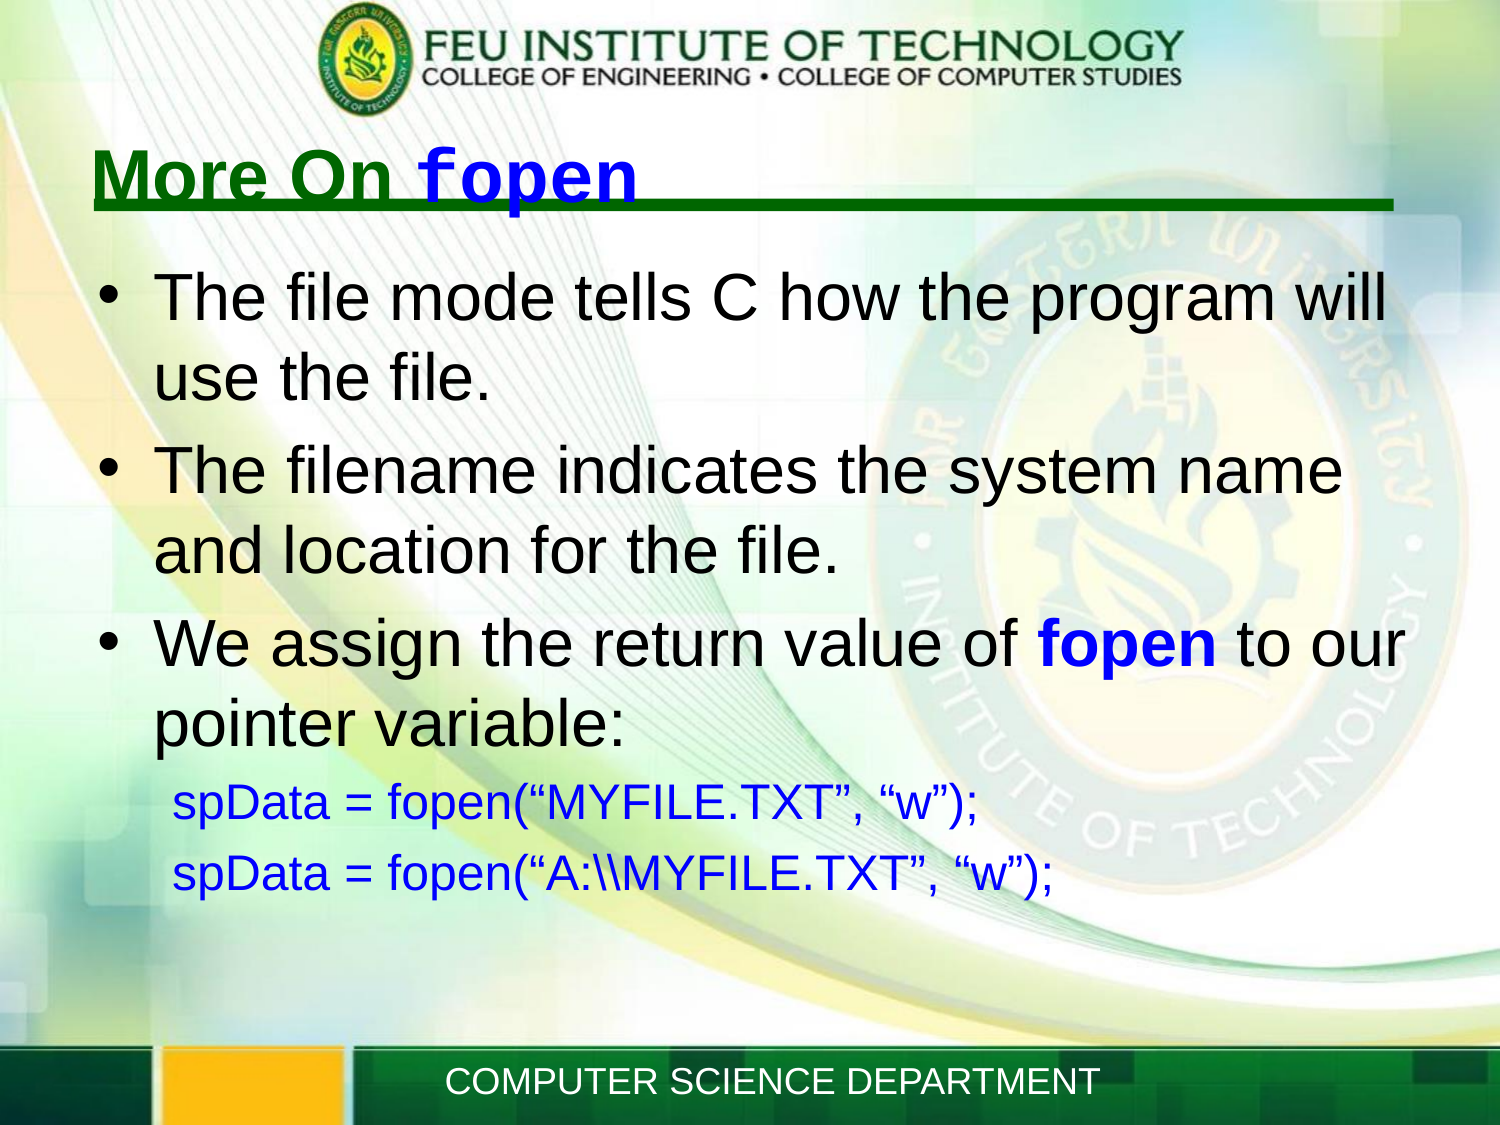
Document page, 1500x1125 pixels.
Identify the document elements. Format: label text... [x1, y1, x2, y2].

list The file mode tells C how the program will use the file. The filename indicates the system name and location for the file. We assign the return value of fopen to our pointer variable: spData = fopen(“MYFILE.TXT”, “w”); spData = fopen(“A:\\MYFILE.TXT”, “w”); [82, 246, 1432, 989]
picture [0, 0, 1500, 1125]
title More On fopen [75, 112, 1425, 233]
